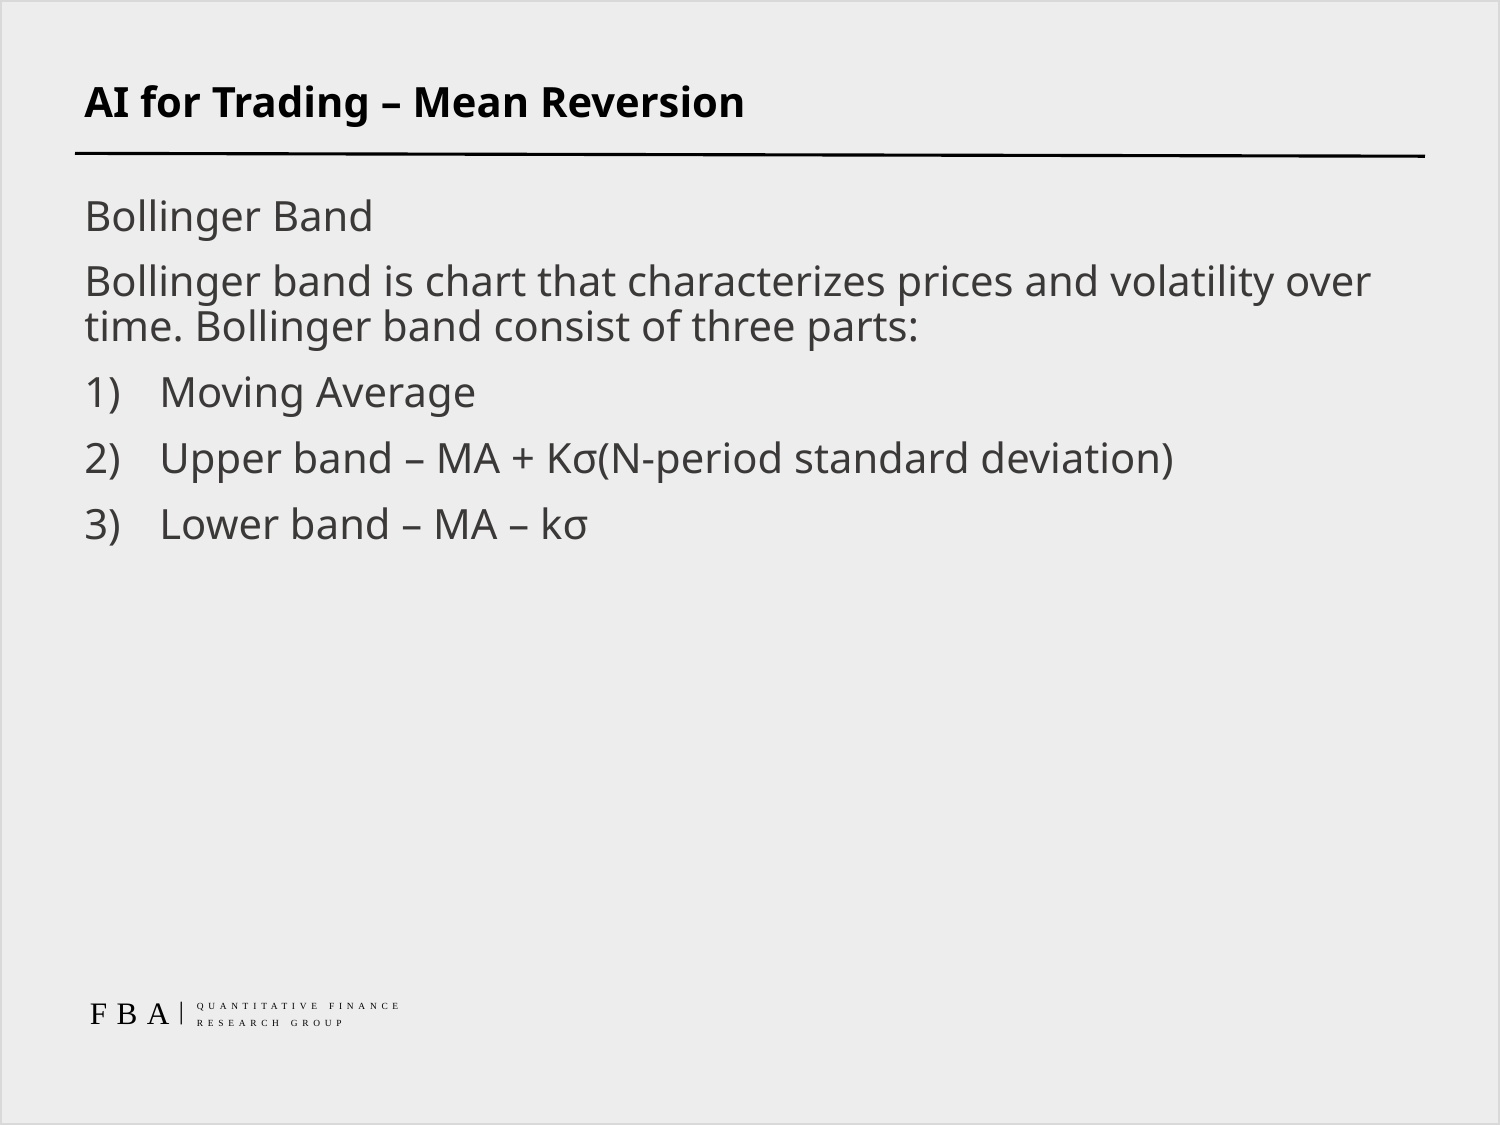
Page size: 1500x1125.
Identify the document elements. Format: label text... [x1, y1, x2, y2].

title AI for Trading – Mean Reversion [69, 73, 1397, 144]
list Bollinger Band Bollinger band is chart that characterizes prices and volatility over time. Bollinger band consist of three parts: Moving Average Upper band – MA + Kσ(N-period standard deviation) Lower band – MA – kσ [69, 187, 1397, 947]
